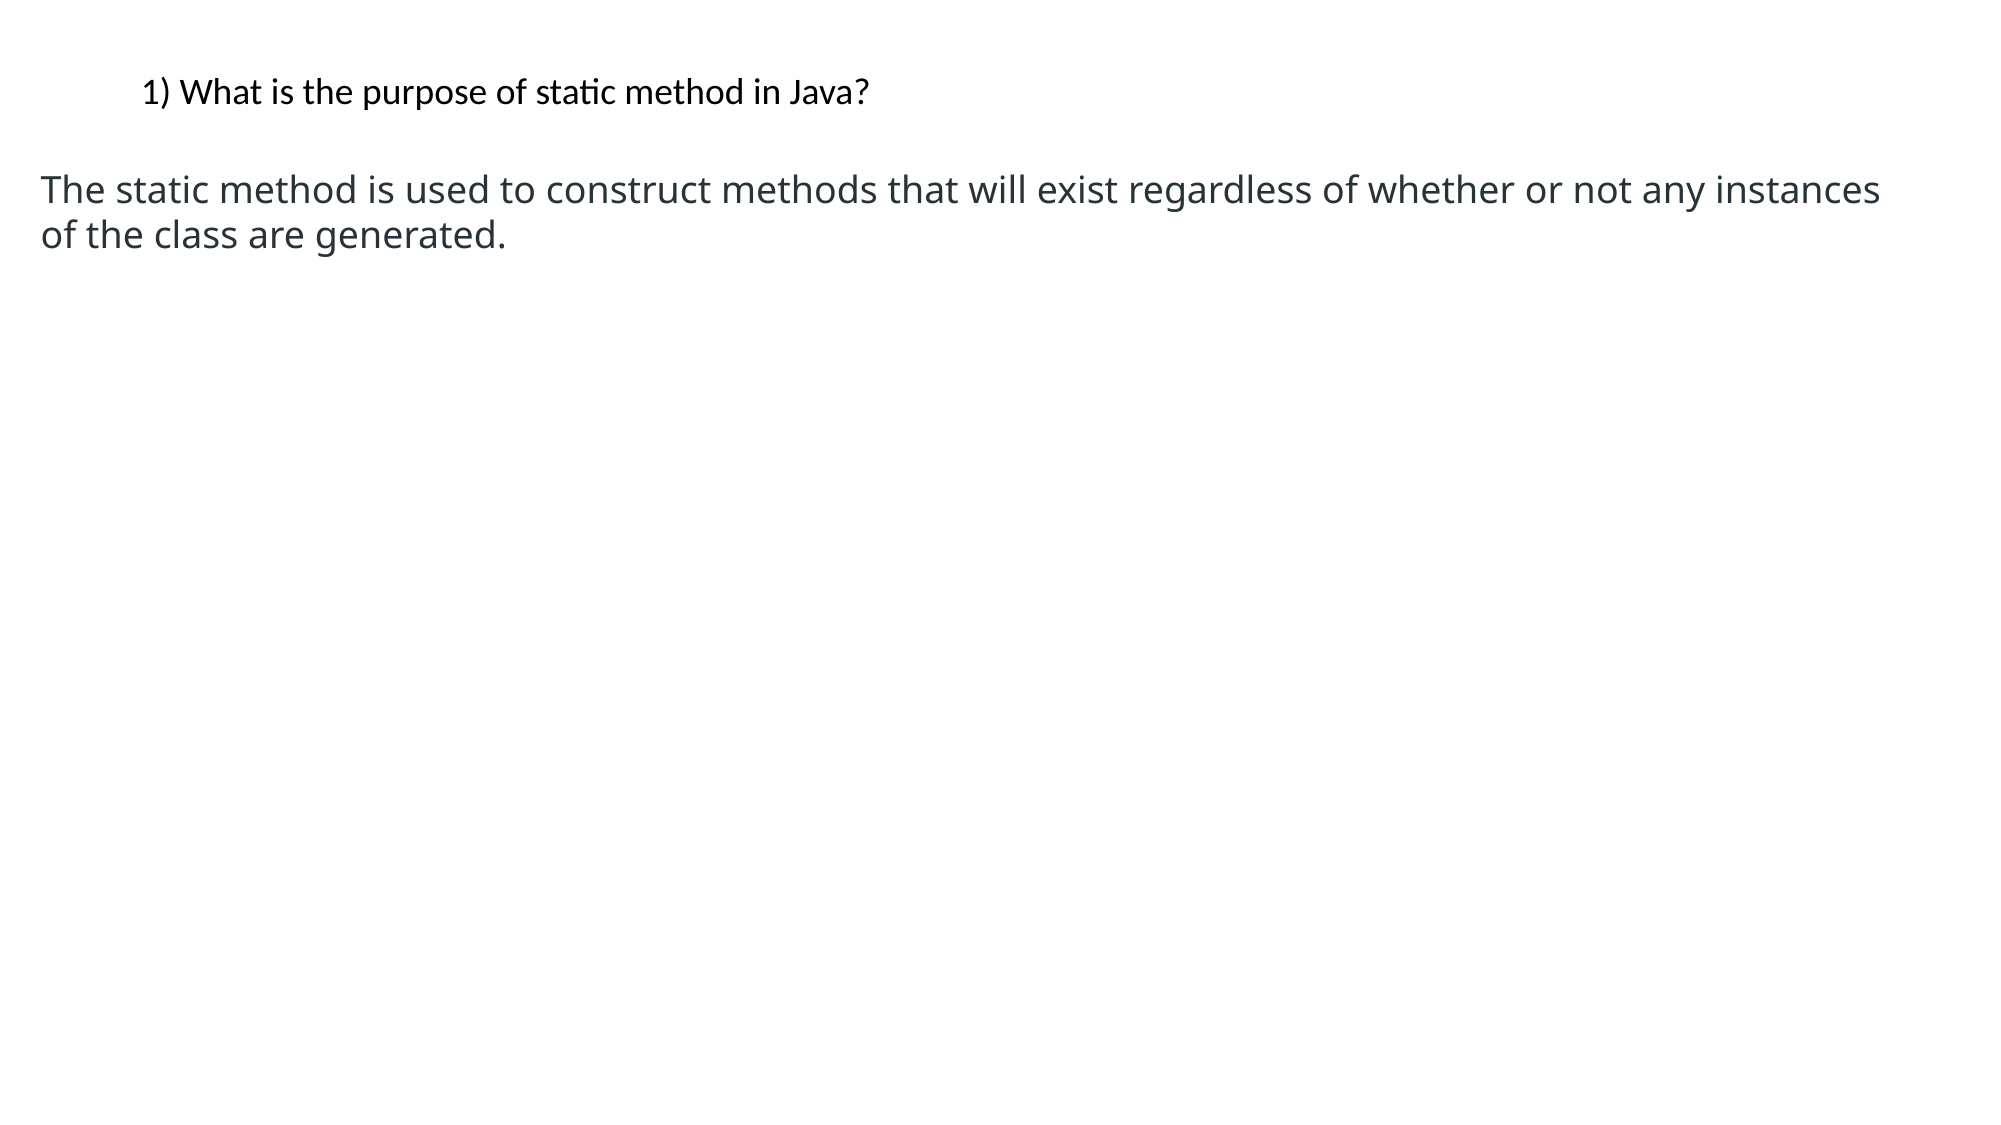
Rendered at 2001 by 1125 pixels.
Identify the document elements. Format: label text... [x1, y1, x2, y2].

text_box 1) What is the purpose of static method in Java? [126, 59, 887, 120]
text_box The static method is used to construct methods that will exist regardless of whether or not any instances of the class are generated. [25, 158, 1908, 264]
